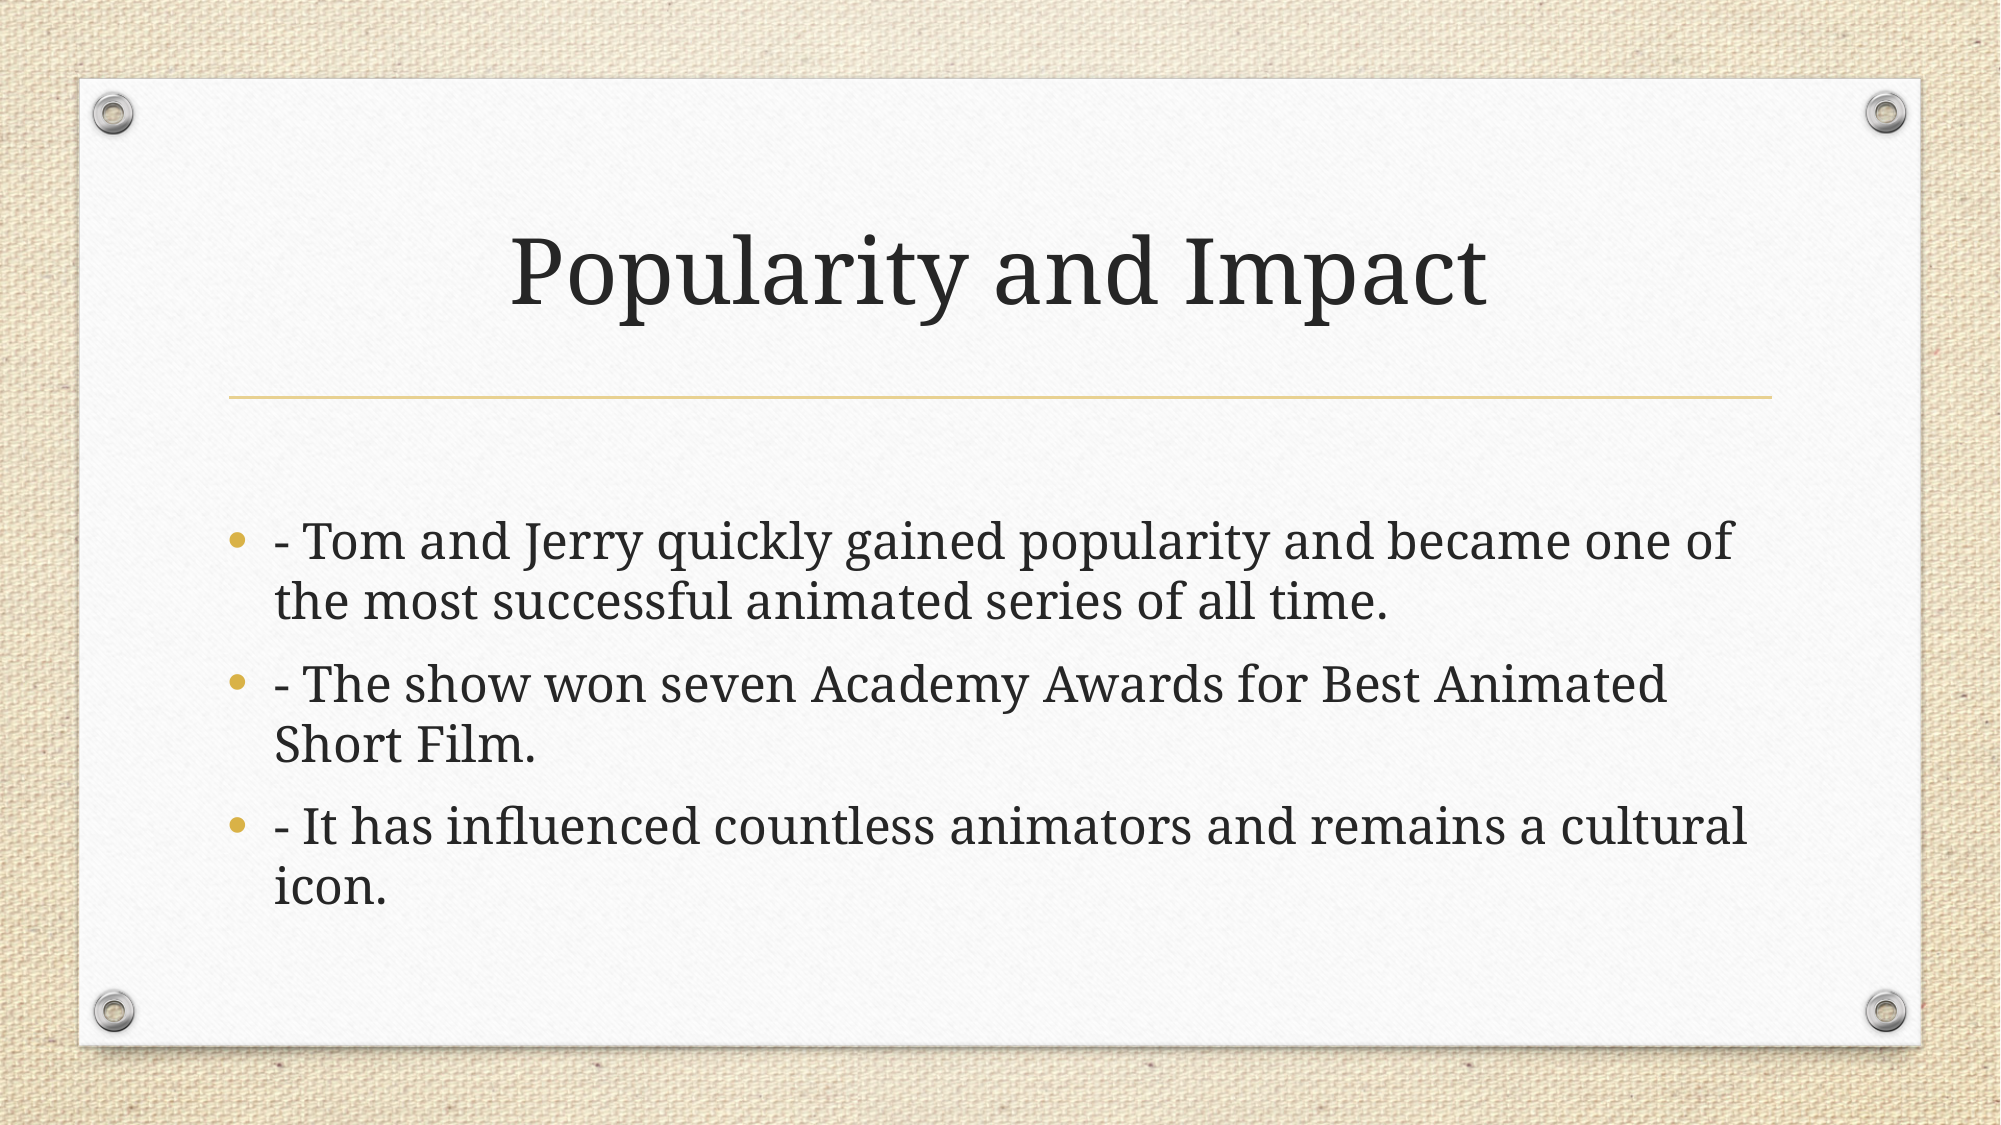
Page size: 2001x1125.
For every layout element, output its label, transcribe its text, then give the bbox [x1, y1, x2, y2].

title Popularity and Impact [212, 161, 1788, 375]
picture [0, 0, 2001, 1125]
list - Tom and Jerry quickly gained popularity and became one of the most successful animated series of all time. - The show won seven Academy Awards for Best Animated Short Film. - It has influenced countless animators and remains a cultural icon. [212, 419, 1788, 964]
